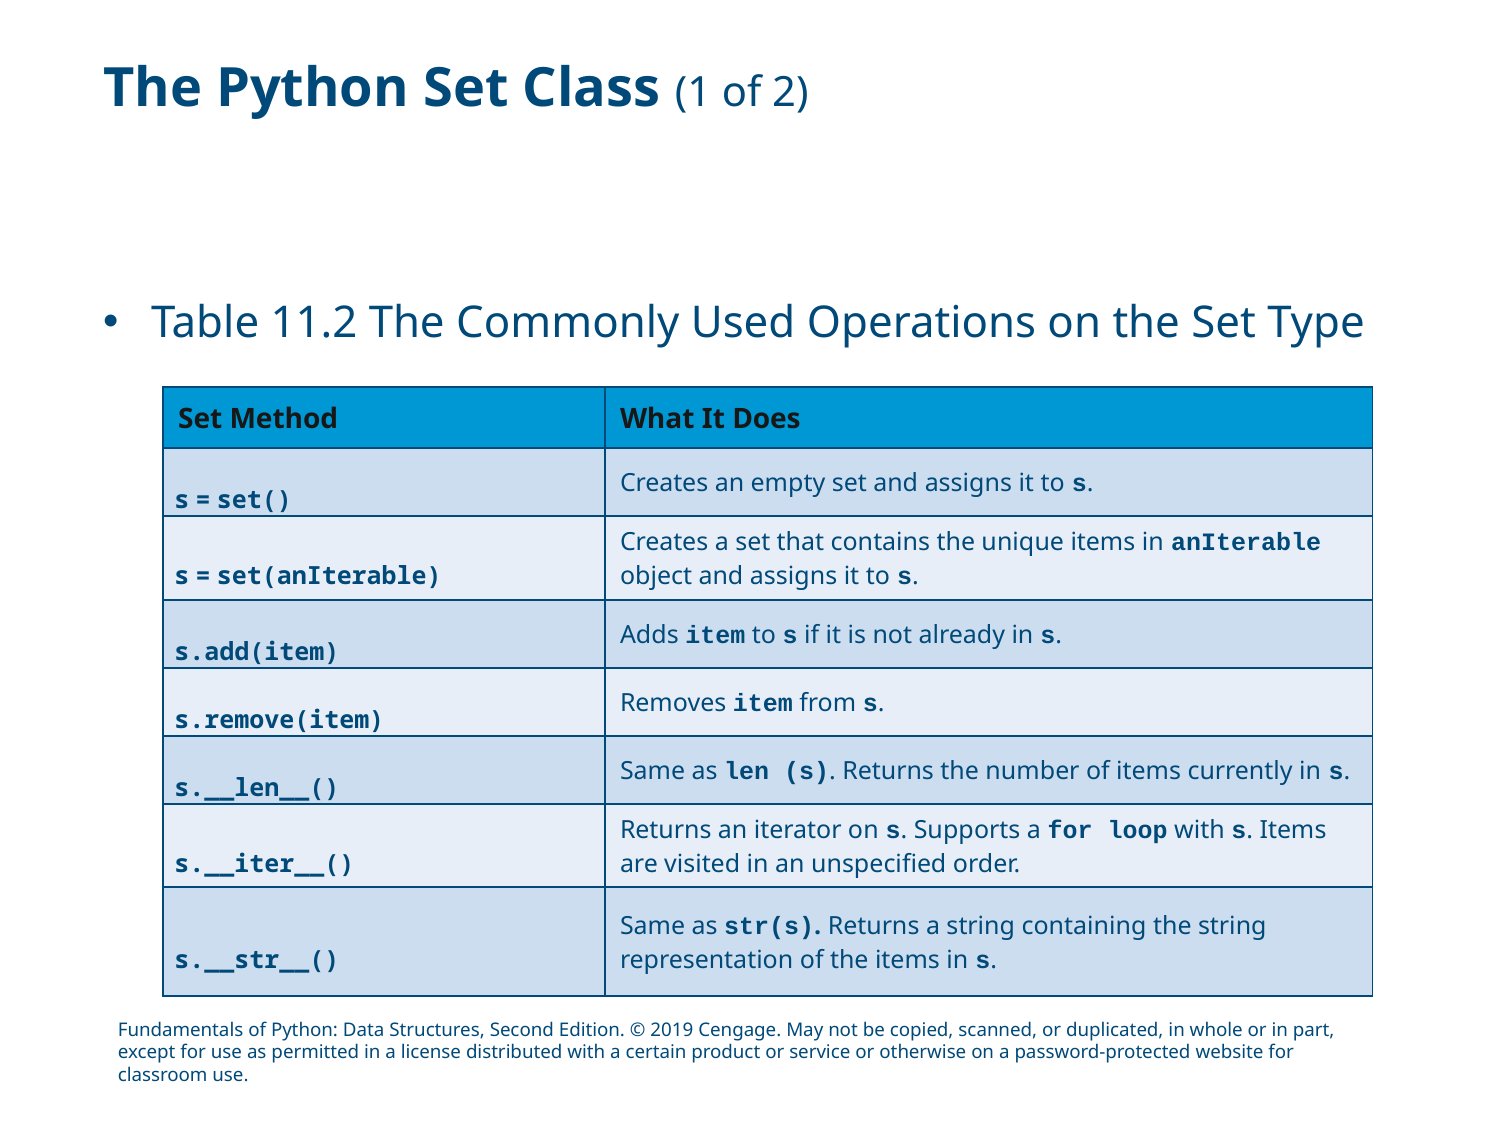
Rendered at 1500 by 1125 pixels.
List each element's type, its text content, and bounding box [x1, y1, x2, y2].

footer Fundamentals of Python: Data Structures, Second Edition. © 2019 Cengage. May not be copied, scanned, or duplicated, in whole or in part, except for use as permitted in a license distributed with a certain product or service or otherwise on a password-protected website for classroom use. [103, 1009, 1397, 1070]
table_header What It Does [606, 388, 1372, 447]
table_cell s.add(item) [164, 601, 604, 667]
table_cell Creates a set that contains the unique items in anIterable object and assigns it to s. [606, 517, 1372, 599]
list Table 11.2 The Commonly Used Operations on the Set Type [103, 299, 1397, 358]
table_cell Returns an iterator on s. Supports a for loop with s. Items are visited in an unspecified order. [606, 805, 1372, 886]
table_cell s.__iter__() [164, 805, 604, 886]
table_cell Same as len (s). Returns the number of items currently in s. [606, 737, 1372, 803]
table_header Set Method [164, 388, 604, 447]
table_cell Adds item to s if it is not already in s. [606, 601, 1372, 667]
table_cell Removes item from s. [606, 669, 1372, 735]
title The Python Set Class (1 of 2) [103, 59, 1397, 138]
table_cell Creates an empty set and assigns it to s. [606, 449, 1372, 515]
table_cell s = set(anIterable) [164, 517, 604, 599]
table_cell s.__len__() [164, 737, 604, 803]
table_cell Same as str(s). Returns a string containing the string representation of the items in s. [606, 888, 1372, 995]
table_cell s.__str__() [164, 888, 604, 995]
table_cell s.remove(item) [164, 669, 604, 735]
table_cell s = set() [164, 449, 604, 515]
